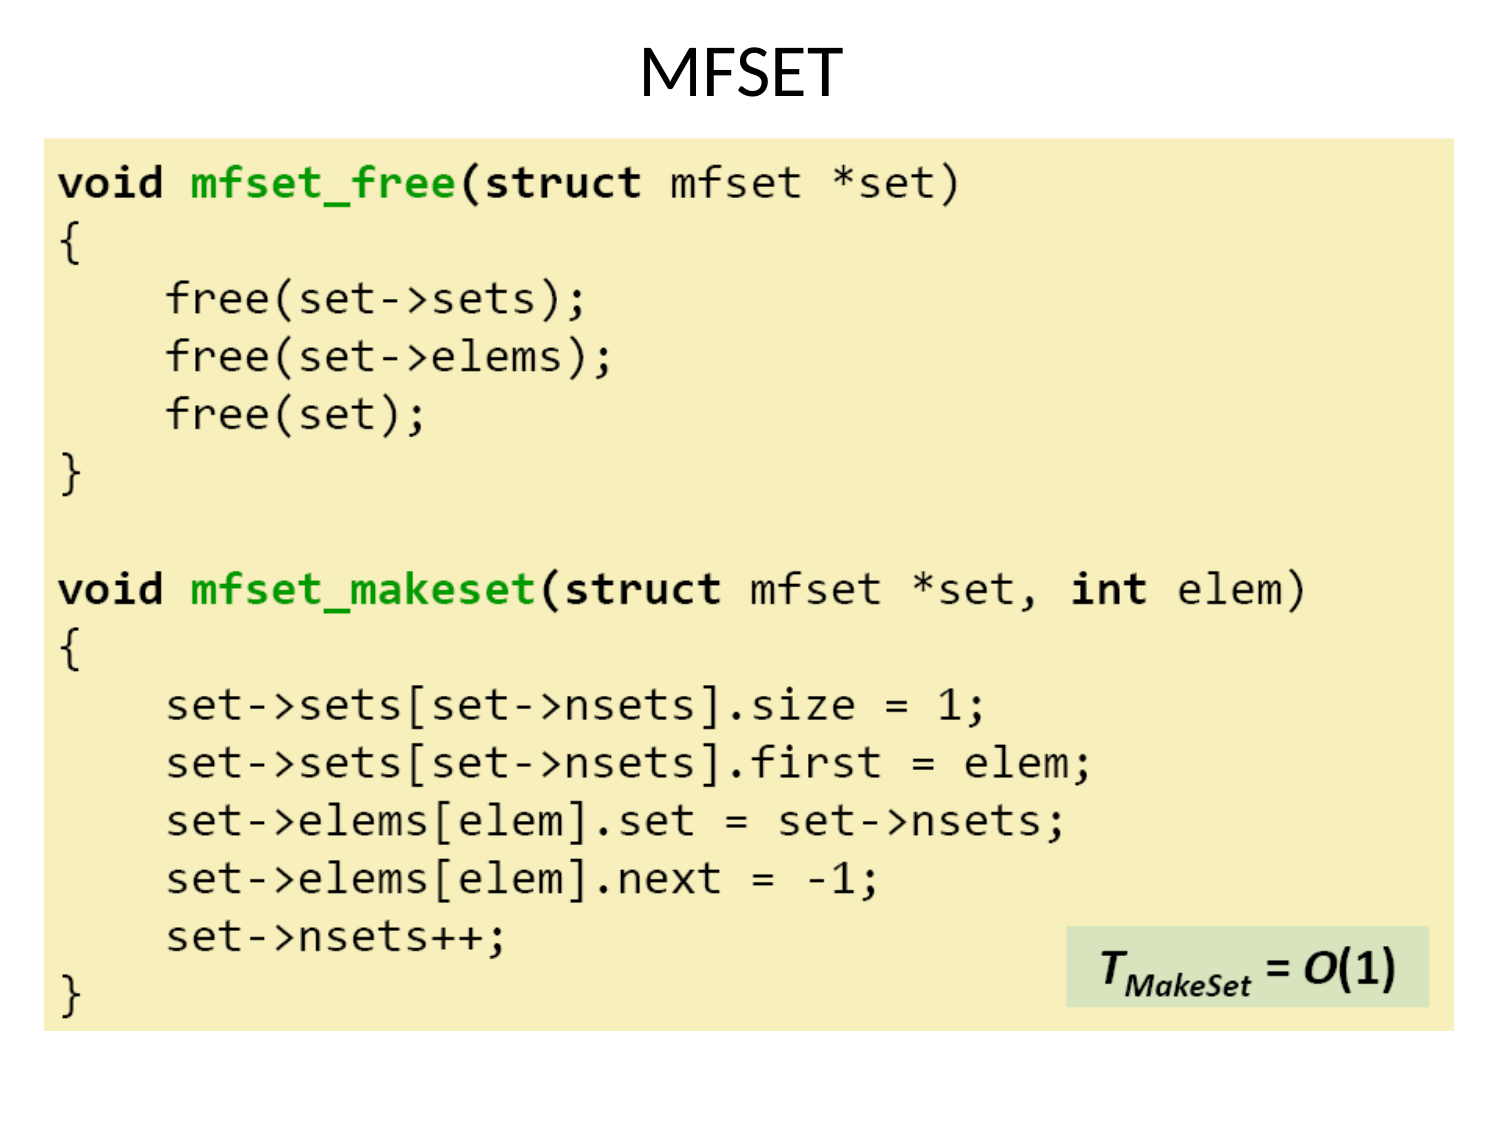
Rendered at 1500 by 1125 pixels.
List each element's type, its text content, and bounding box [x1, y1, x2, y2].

picture [40, 136, 1459, 1032]
title MFSET [17, 18, 1483, 114]
